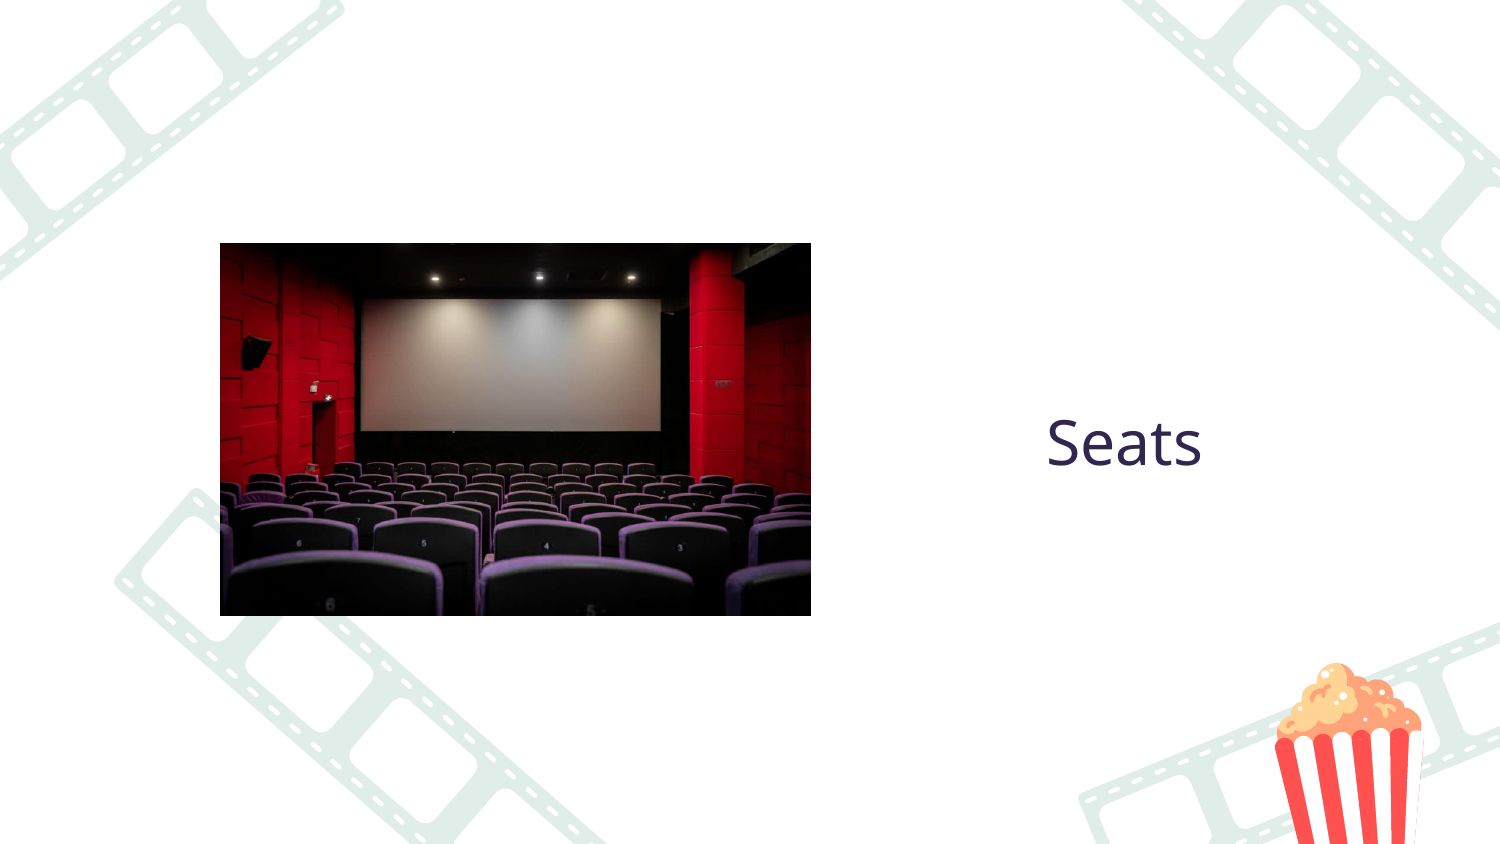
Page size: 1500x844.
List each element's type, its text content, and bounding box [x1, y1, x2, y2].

picture [220, 243, 811, 616]
title Seats [835, 227, 1414, 492]
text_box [1259, 671, 1438, 844]
